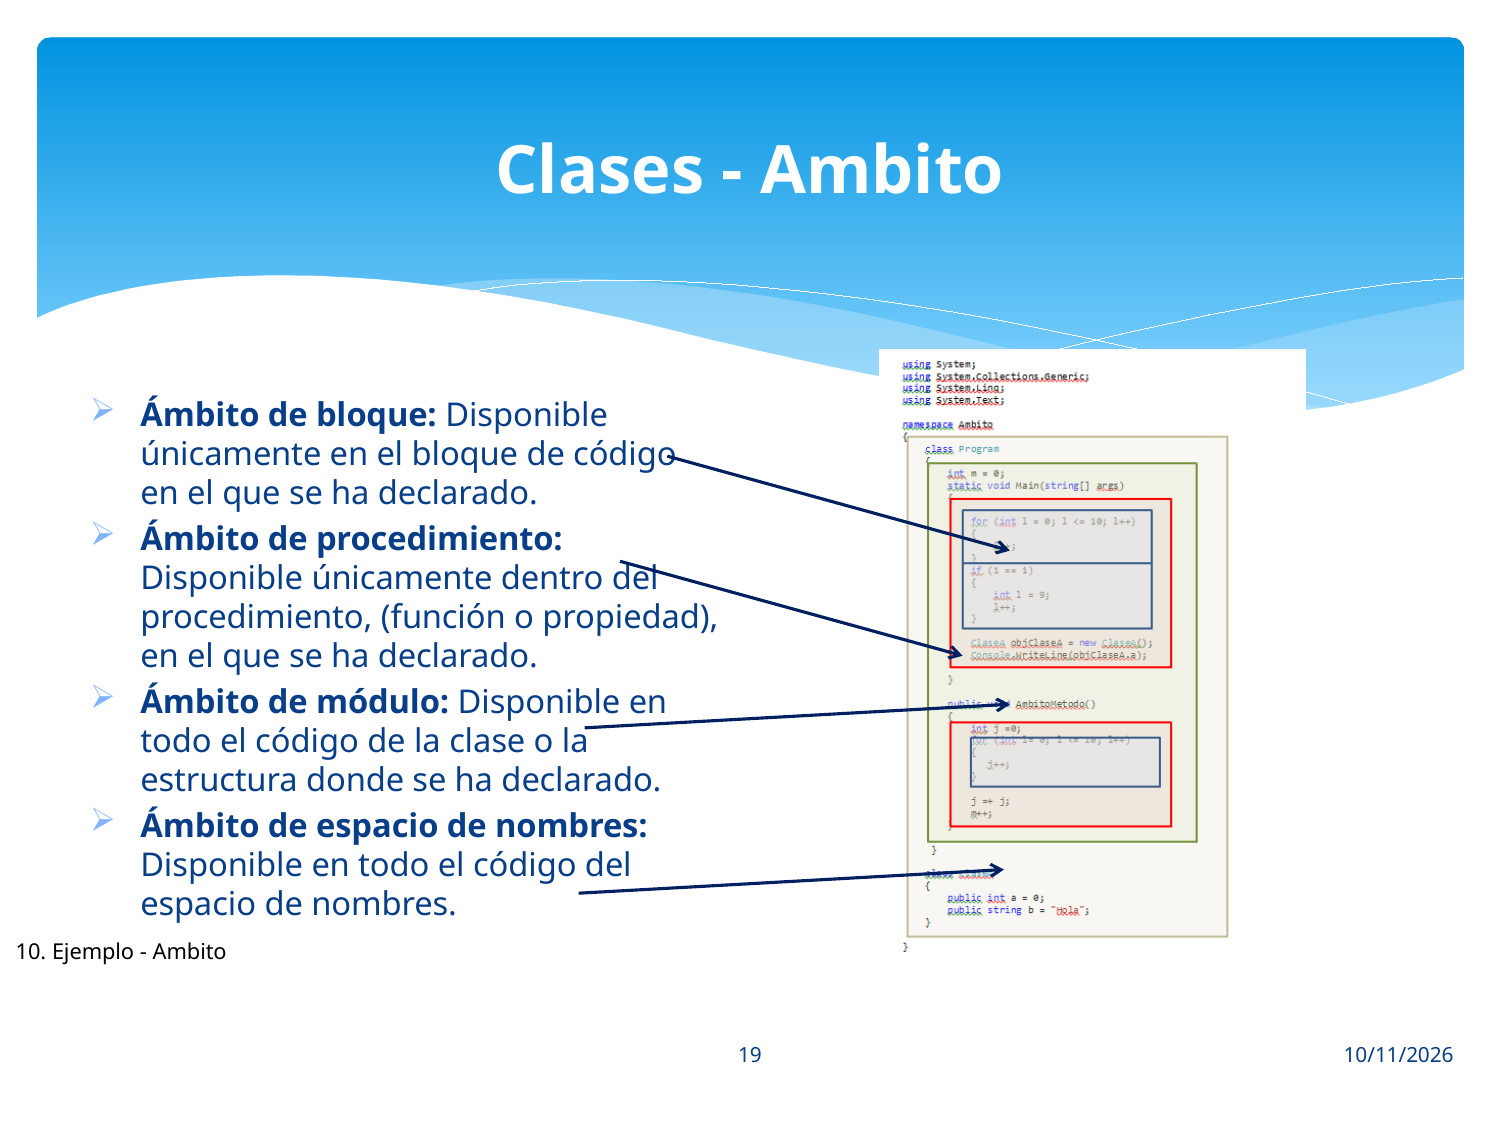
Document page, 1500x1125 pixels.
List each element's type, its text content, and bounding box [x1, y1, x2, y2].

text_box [667, 455, 1011, 551]
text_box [619, 560, 963, 656]
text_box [584, 703, 1011, 729]
title Clases - Ambito [75, 102, 1425, 232]
list Ámbito de bloque: Disponible únicamente en el bloque de código en el que se ha declarado. Ámbito de procedimiento: Disponible únicamente dentro del procedimiento, (función o propiedad), en el que se ha declarado. Ámbito de módulo: Disponible en todo el código de la clase o la estructura donde se ha declarado. Ámbito de espacio de nombres: Disponible en todo el código del espacio de nombres. [75, 386, 738, 941]
slide_number 19 [654, 1025, 846, 1086]
picture [879, 349, 1306, 956]
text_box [578, 869, 1005, 894]
text_box 10. Ejemplo - Ambito [0, 930, 242, 972]
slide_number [847, 1025, 1469, 1086]
